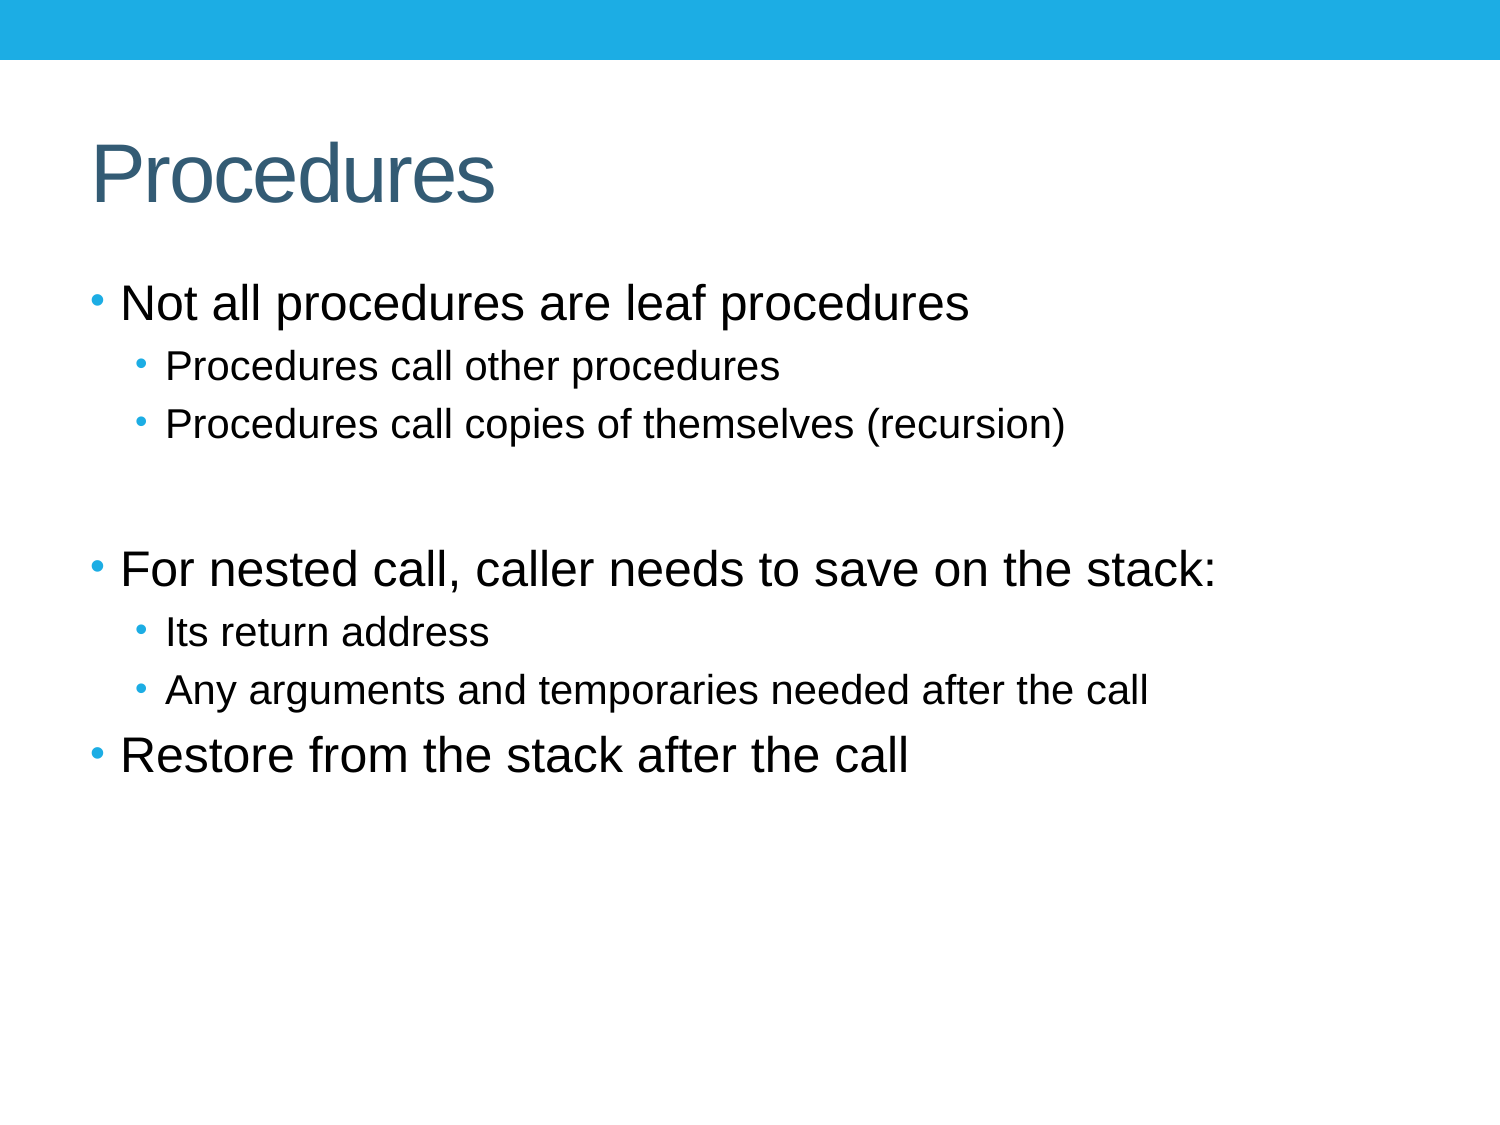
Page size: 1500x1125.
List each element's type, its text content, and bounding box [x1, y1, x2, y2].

title Procedures [75, 87, 1425, 250]
list Not all procedures are leaf procedures Procedures call other procedures Procedures call copies of themselves (recursion) For nested call, caller needs to save on the stack: Its return address Any arguments and temporaries needed after the call Restore from the stack after the call [75, 262, 1425, 1063]
